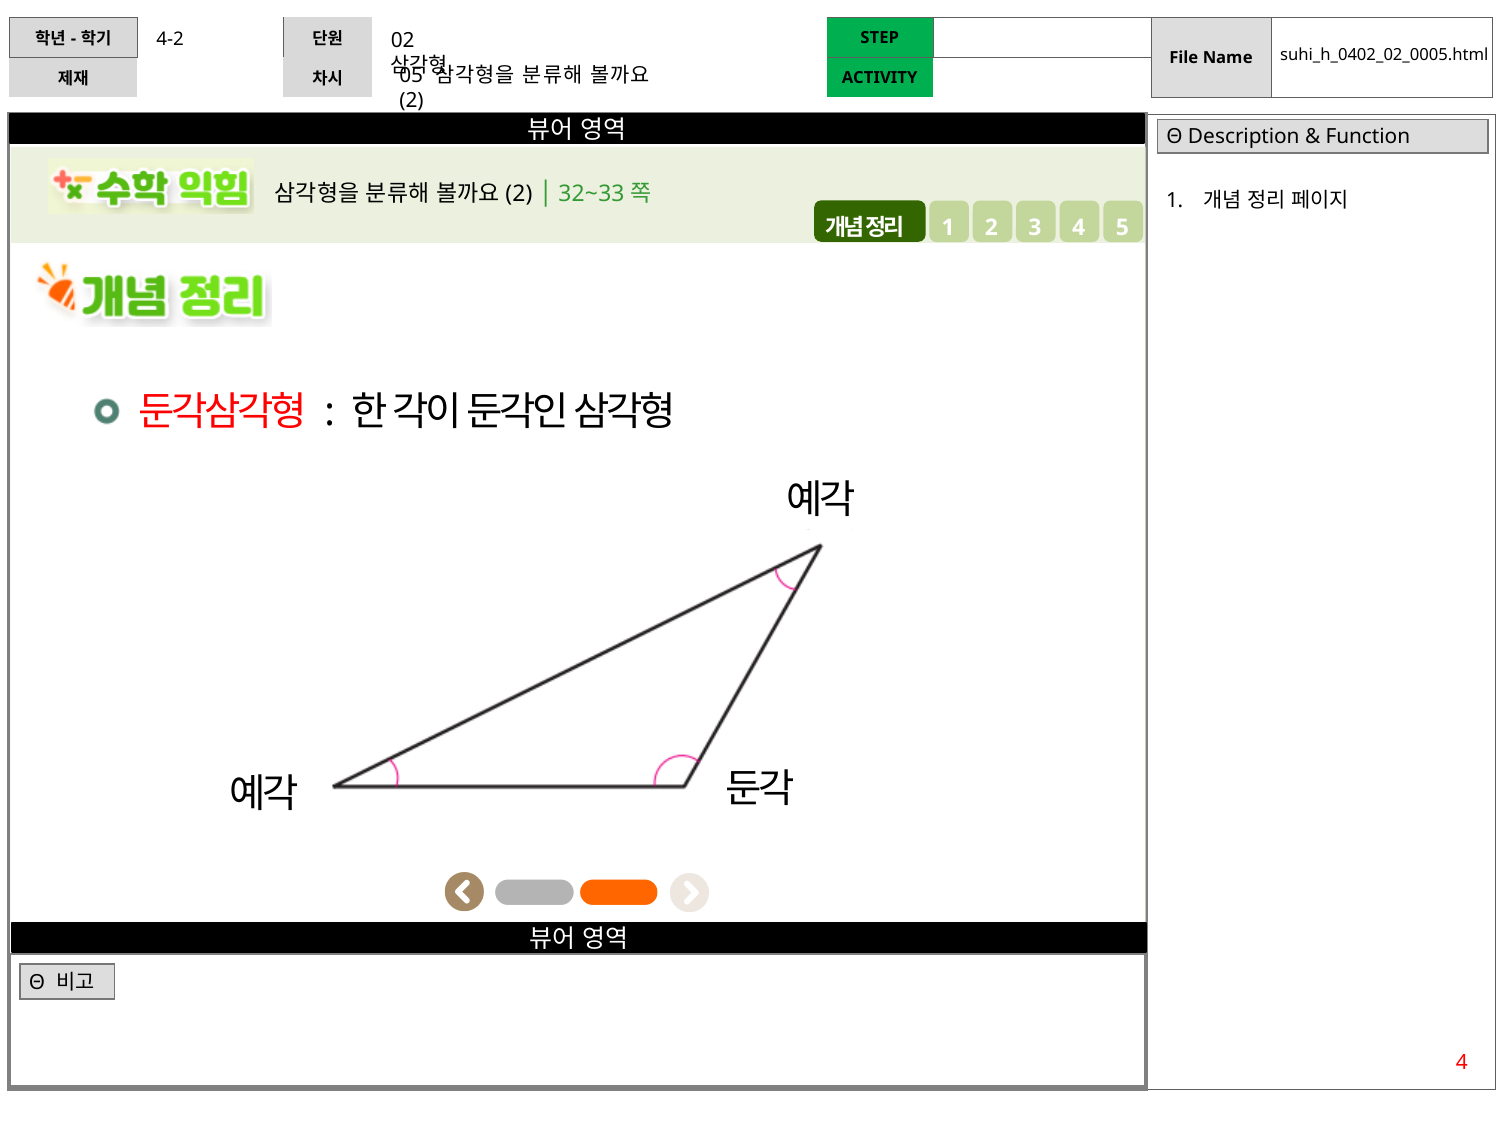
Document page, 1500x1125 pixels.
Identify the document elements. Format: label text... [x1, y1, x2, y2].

table_header Θ Description & Function [1158, 120, 1487, 152]
text_box 삼각형을 분류해 볼까요(2) │ 32~33쪽 [259, 171, 808, 214]
text_box suhi_h_0402_02_0005.html [1265, 36, 1500, 72]
picture [48, 158, 254, 214]
text_box 02 삼각형 [376, 19, 492, 59]
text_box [440, 869, 713, 914]
text_box 4-2 [141, 18, 284, 55]
picture [191, 473, 877, 838]
text_box 개념 정리 페이지 [1151, 179, 1500, 244]
picture [88, 389, 124, 428]
text_box 둔각삼각형 : 한 각이 둔각인 삼각형 [123, 378, 880, 441]
text_box 05 삼각형을 분류해 볼까요(2) [384, 54, 670, 95]
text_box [810, 191, 1149, 249]
text_box 예각 [761, 466, 882, 530]
picture [32, 250, 272, 327]
